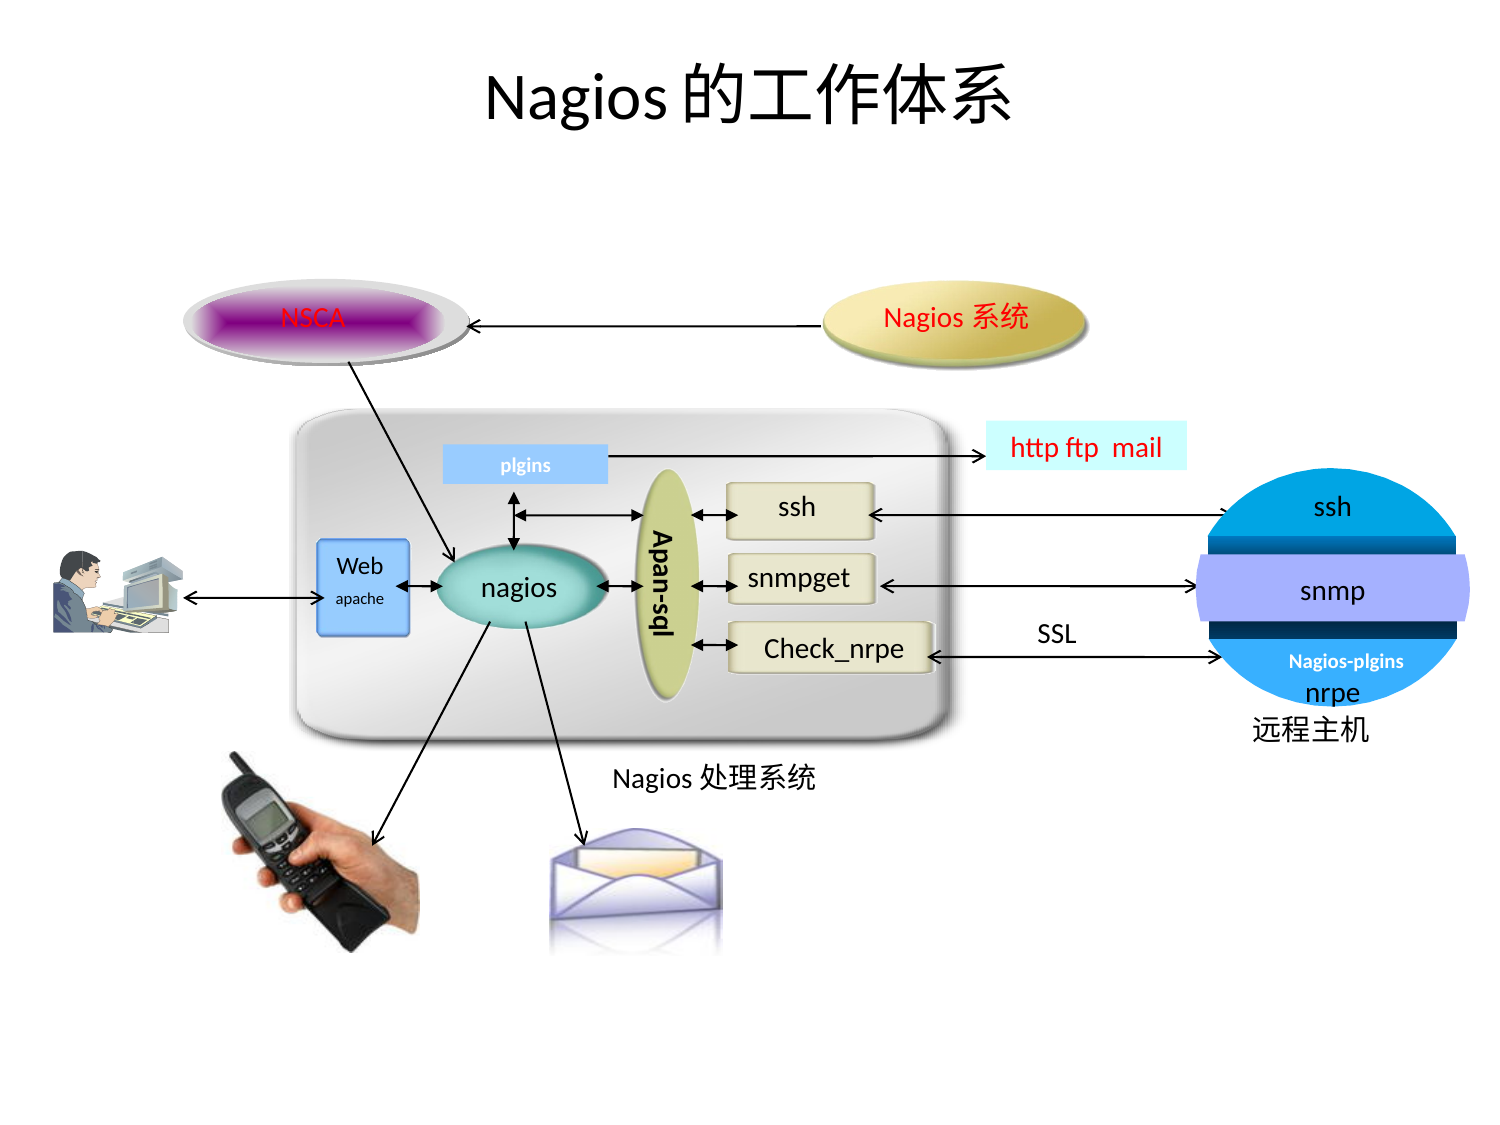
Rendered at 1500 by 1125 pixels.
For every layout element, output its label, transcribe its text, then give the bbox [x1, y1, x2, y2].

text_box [300, 538, 420, 639]
text_box http ftp mail [986, 420, 1187, 471]
picture [221, 408, 975, 953]
picture [548, 827, 723, 976]
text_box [782, 550, 881, 607]
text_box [726, 479, 879, 542]
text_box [728, 621, 940, 675]
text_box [430, 538, 615, 631]
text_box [52, 550, 184, 634]
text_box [1195, 467, 1471, 755]
title Nagios的工作体系 [75, 45, 1425, 141]
text_box SSL [979, 606, 1140, 656]
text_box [182, 278, 471, 367]
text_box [820, 278, 1093, 374]
text_box Nagios处理系统 [560, 760, 868, 802]
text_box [547, 551, 785, 621]
